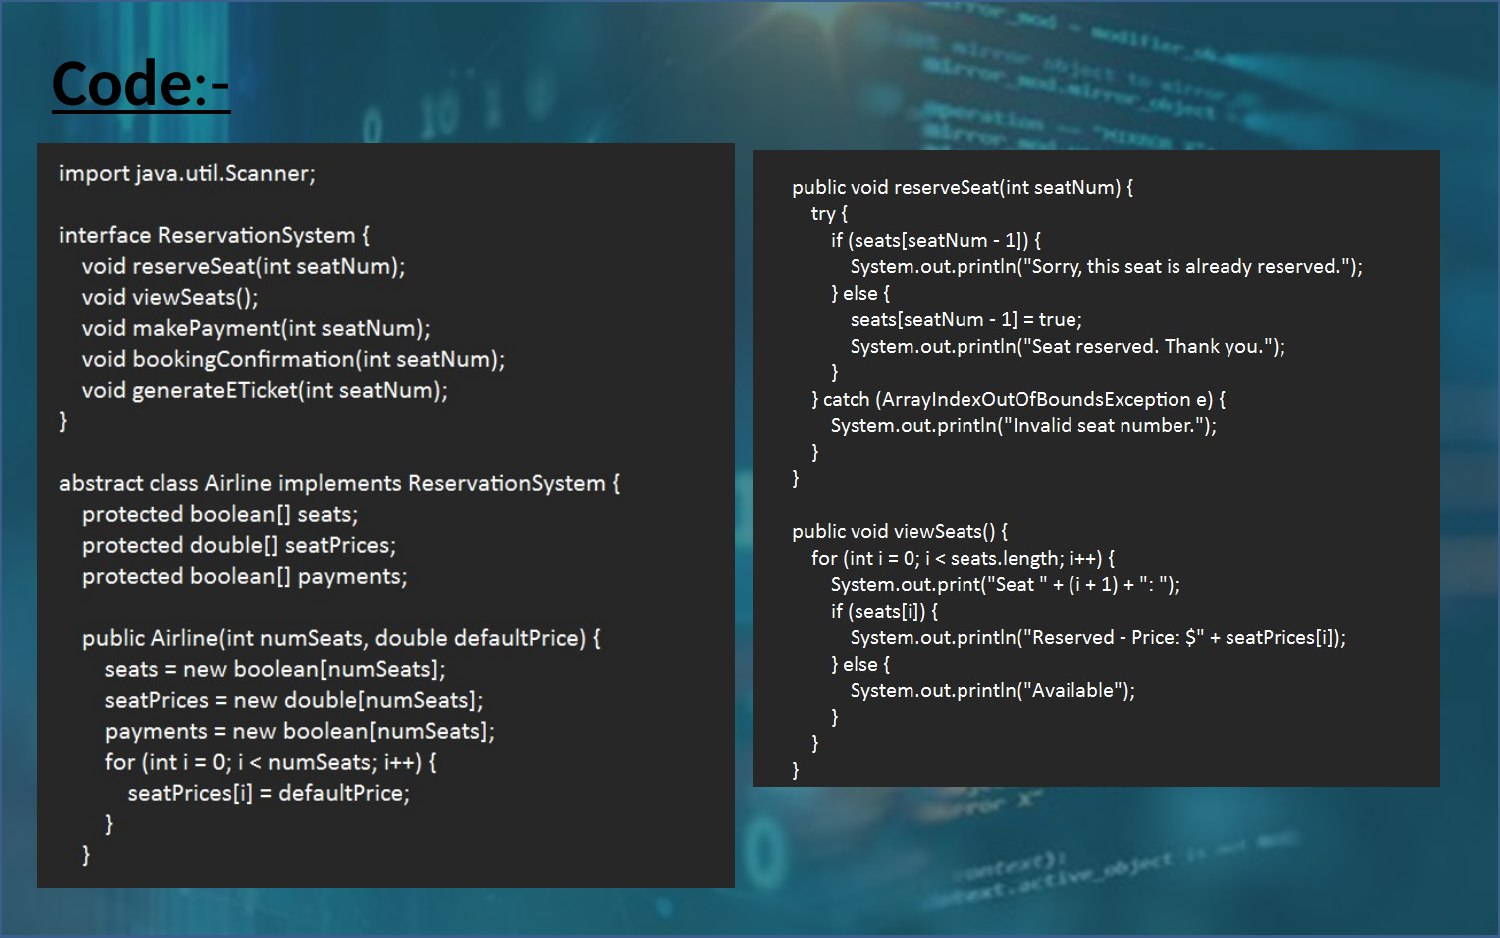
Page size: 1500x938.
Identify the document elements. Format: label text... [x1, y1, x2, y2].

picture [37, 143, 735, 888]
picture [753, 150, 1440, 787]
text_box Code:- [37, 31, 1150, 126]
text_box [0, 0, 1500, 938]
